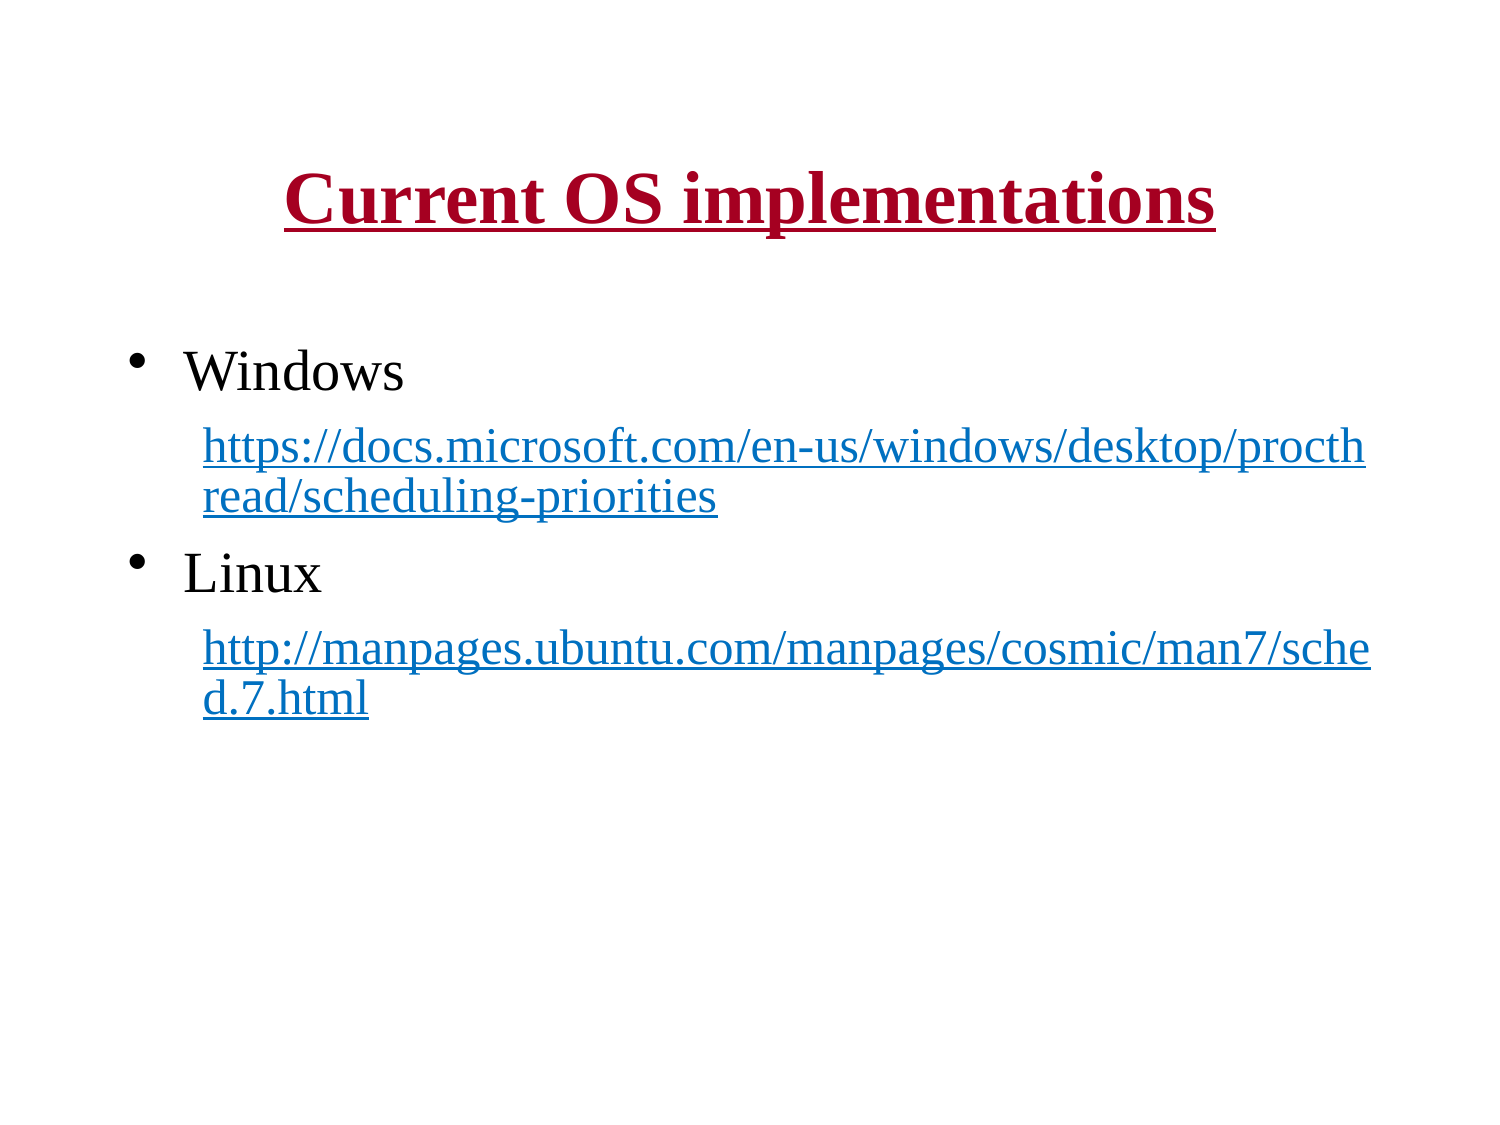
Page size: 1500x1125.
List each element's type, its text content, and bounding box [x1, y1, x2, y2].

title Current OS implementations [112, 99, 1388, 288]
list Windows https://docs.microsoft.com/en-us/windows/desktop/procthread/scheduling-priorities Linux http://manpages.ubuntu.com/manpages/cosmic/man7/sched.7.html [112, 324, 1388, 1000]
